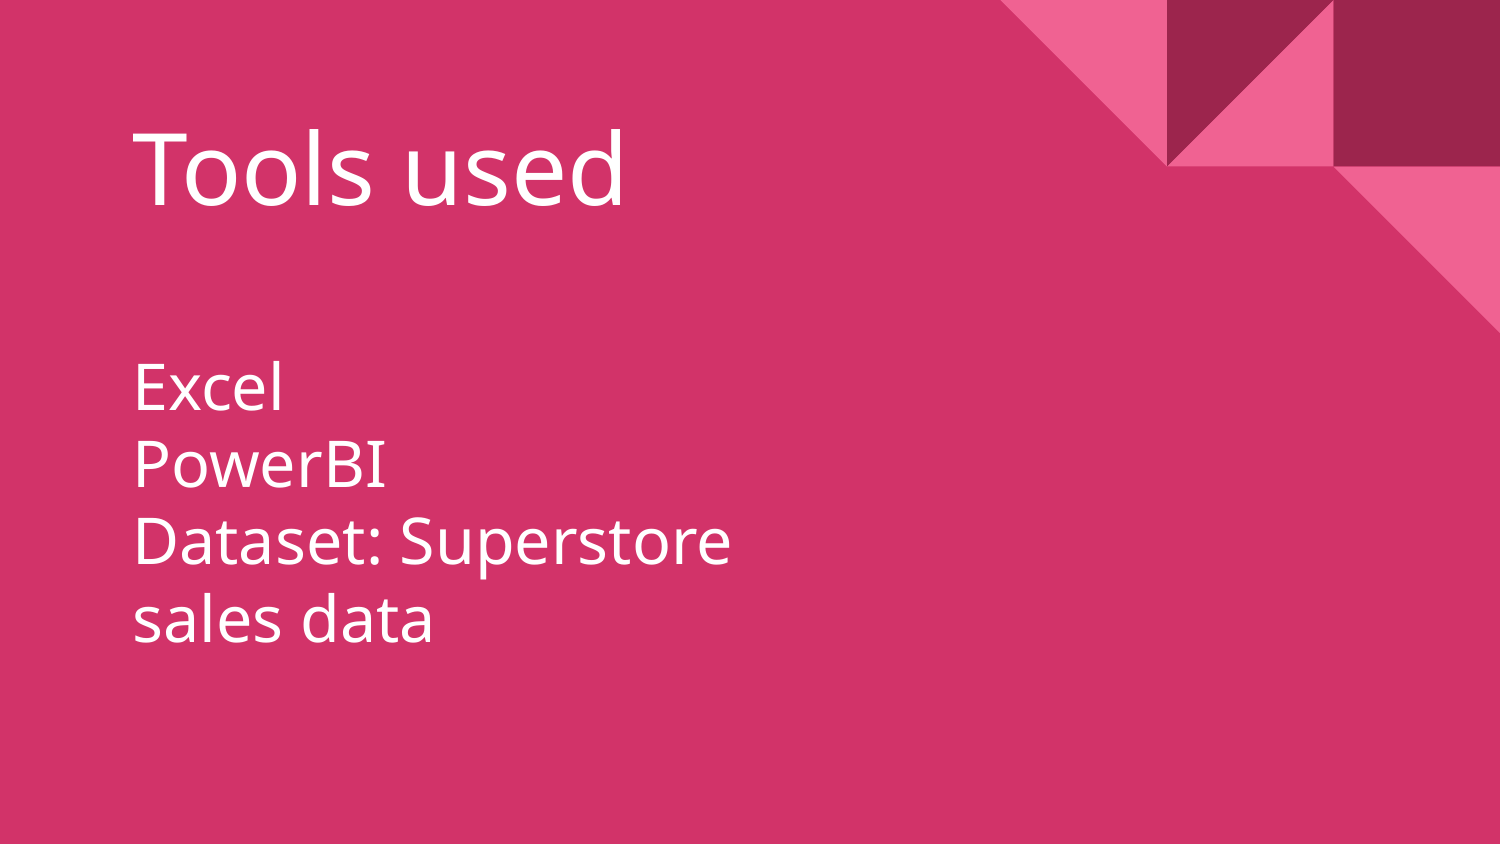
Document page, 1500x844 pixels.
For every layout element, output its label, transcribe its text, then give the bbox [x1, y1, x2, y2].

title Tools used Excel PowerBI Dataset: Superstore sales data [117, 439, 804, 801]
